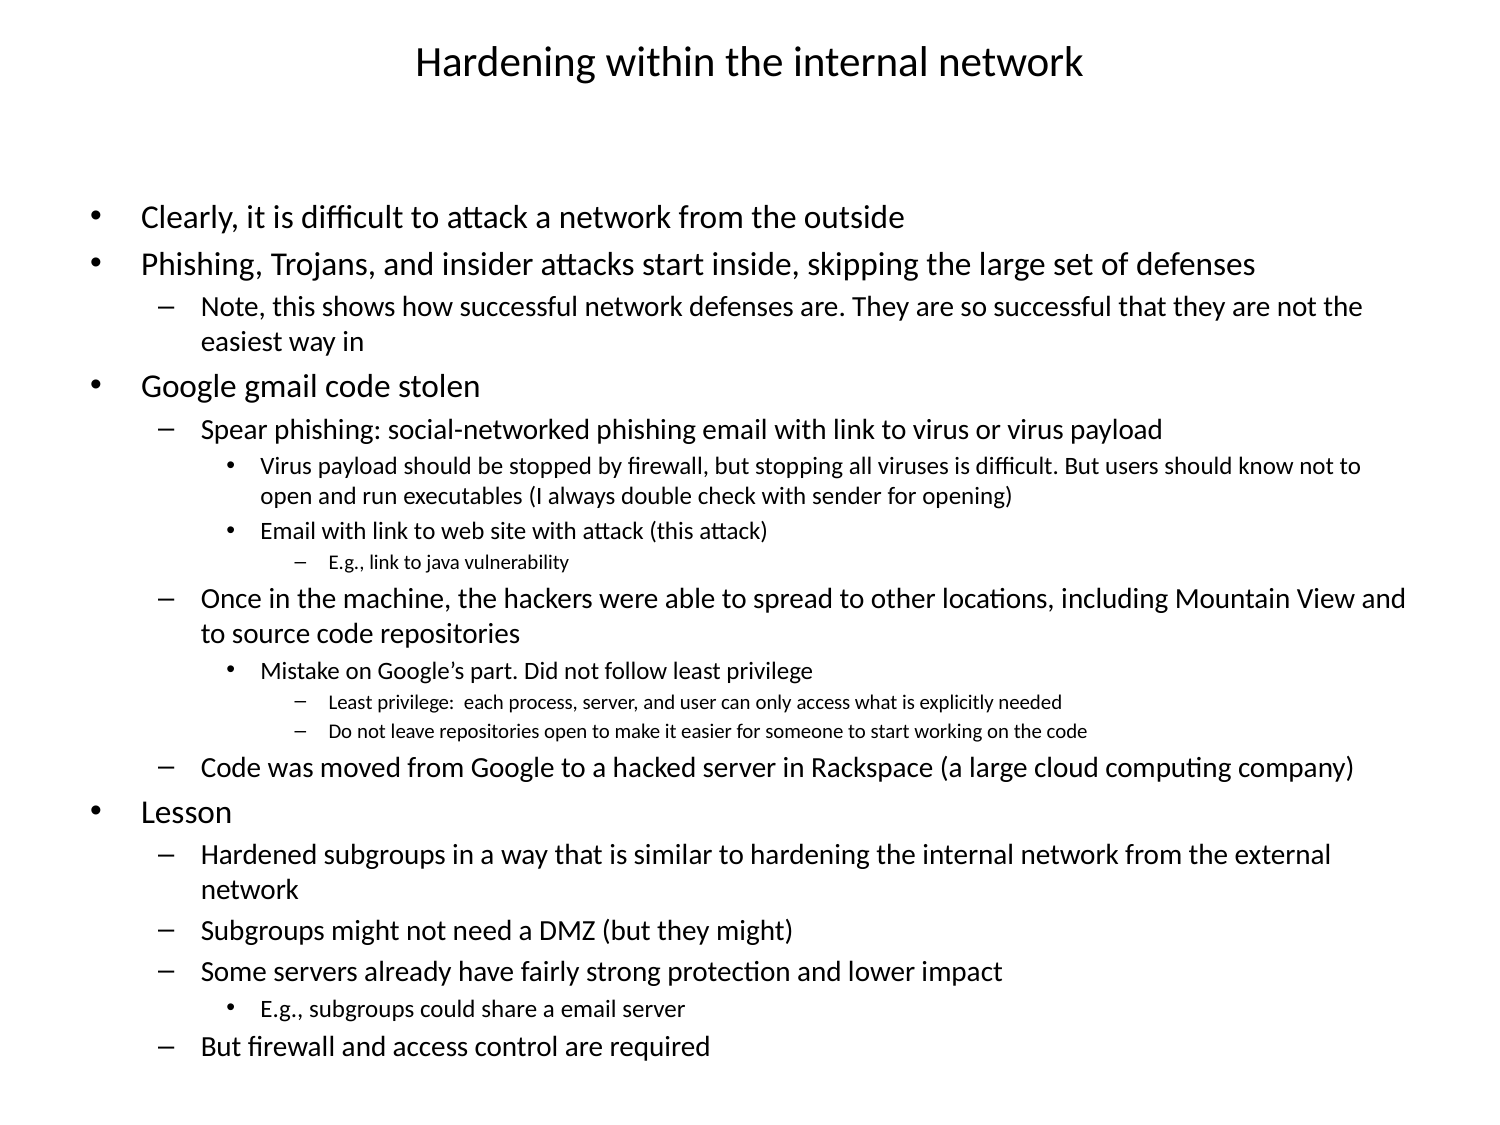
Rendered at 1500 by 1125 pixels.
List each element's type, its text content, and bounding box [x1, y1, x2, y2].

list Clearly, it is difficult to attack a network from the outside Phishing, Trojans, and insider attacks start inside, skipping the large set of defenses Note, this shows how successful network defenses are. They are so successful that they are not the easiest way in Google gmail code stolen Spear phishing: social-networked phishing email with link to virus or virus payload Virus payload should be stopped by firewall, but stopping all viruses is difficult. But users should know not to open and run executables (I always double check with sender for opening) Email with link to web site with attack (this attack) E.g., link to java vulnerability Once in the machine, the hackers were able to spread to other locations, including Mountain View and to source code repositories Mistake on Google’s part. Did not follow least privilege Least privilege: each process, server, and user can only access what is explicitly needed Do not leave repositories open to make it easier for someone to start working on the code Code was moved from Google to a hacked server in Rackspace (a large cloud computing company) Lesson Hardened subgroups in a way that is similar to hardening the internal network from the external network Subgroups might not need a DMZ (but they might) Some servers already have fairly strong protection and lower impact E.g., subgroups could share a email server But firewall and access control are required [75, 187, 1425, 1075]
title Hardening within the internal network [75, 24, 1425, 93]
